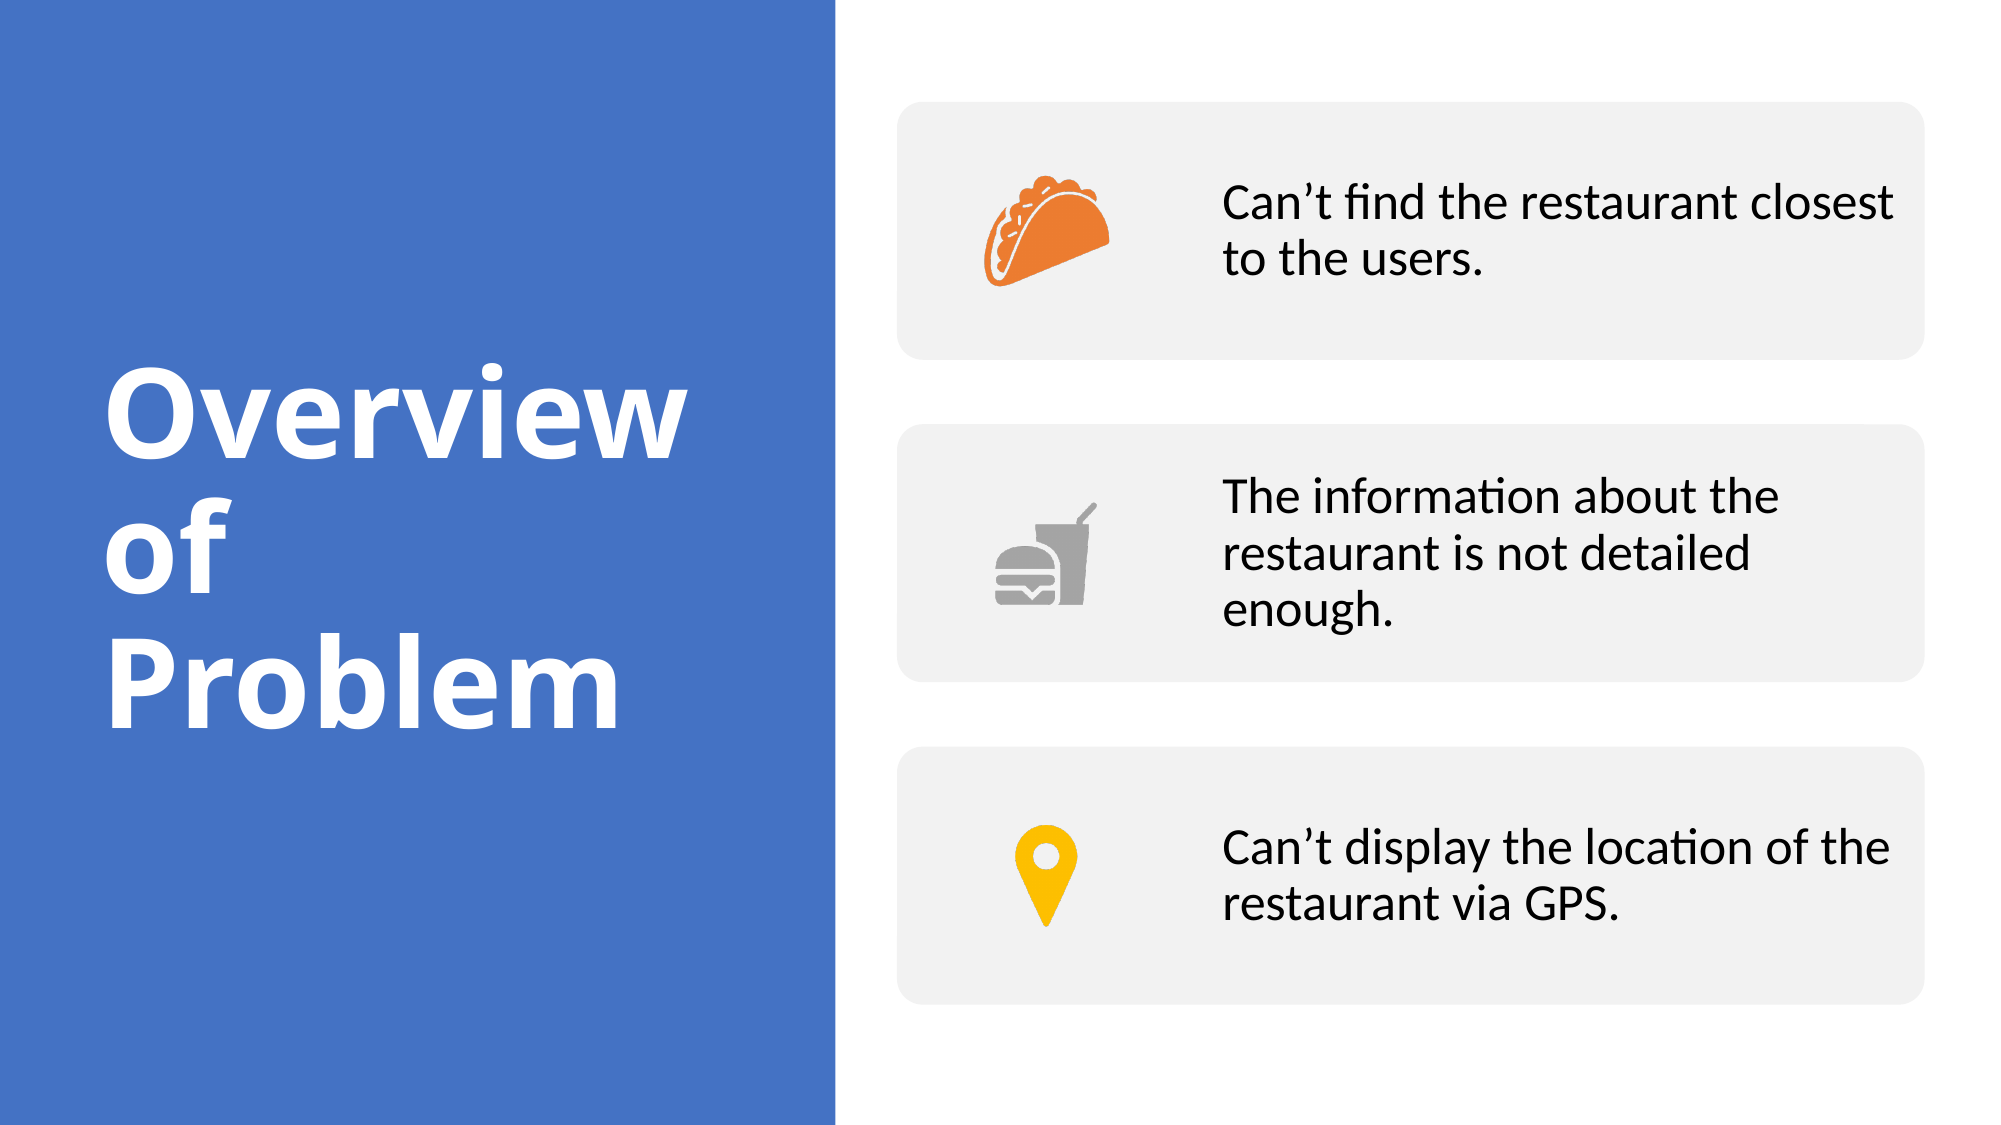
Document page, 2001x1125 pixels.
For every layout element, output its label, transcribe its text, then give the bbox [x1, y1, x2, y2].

title Overview of Problem [86, 101, 711, 1005]
text_box [0, 0, 836, 1125]
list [897, 101, 1925, 1005]
